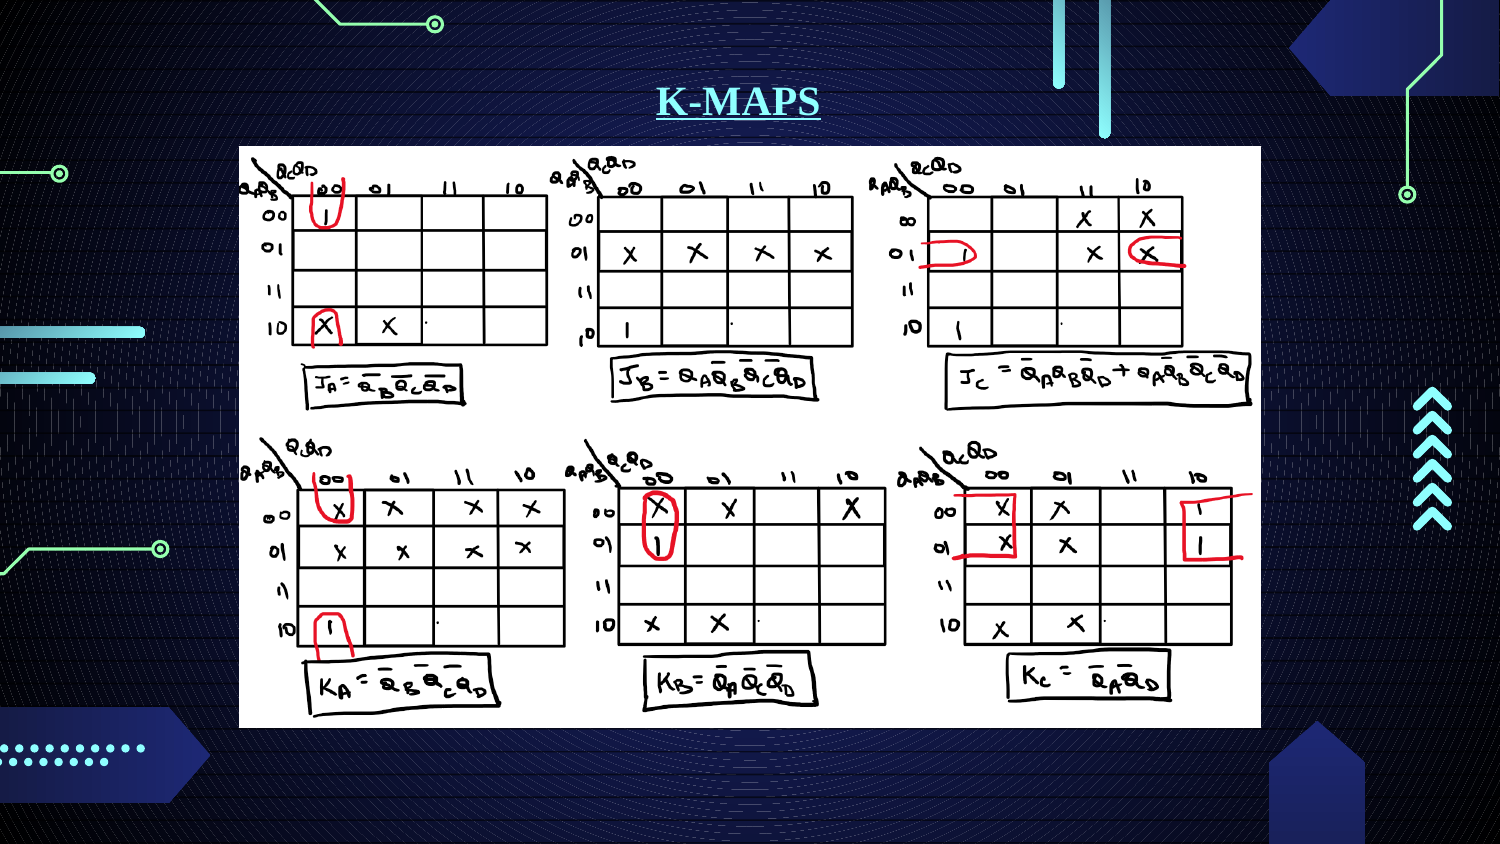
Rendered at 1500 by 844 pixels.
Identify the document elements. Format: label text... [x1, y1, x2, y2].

text_box K-MAPS [162, 66, 1314, 166]
picture [238, 146, 1262, 728]
